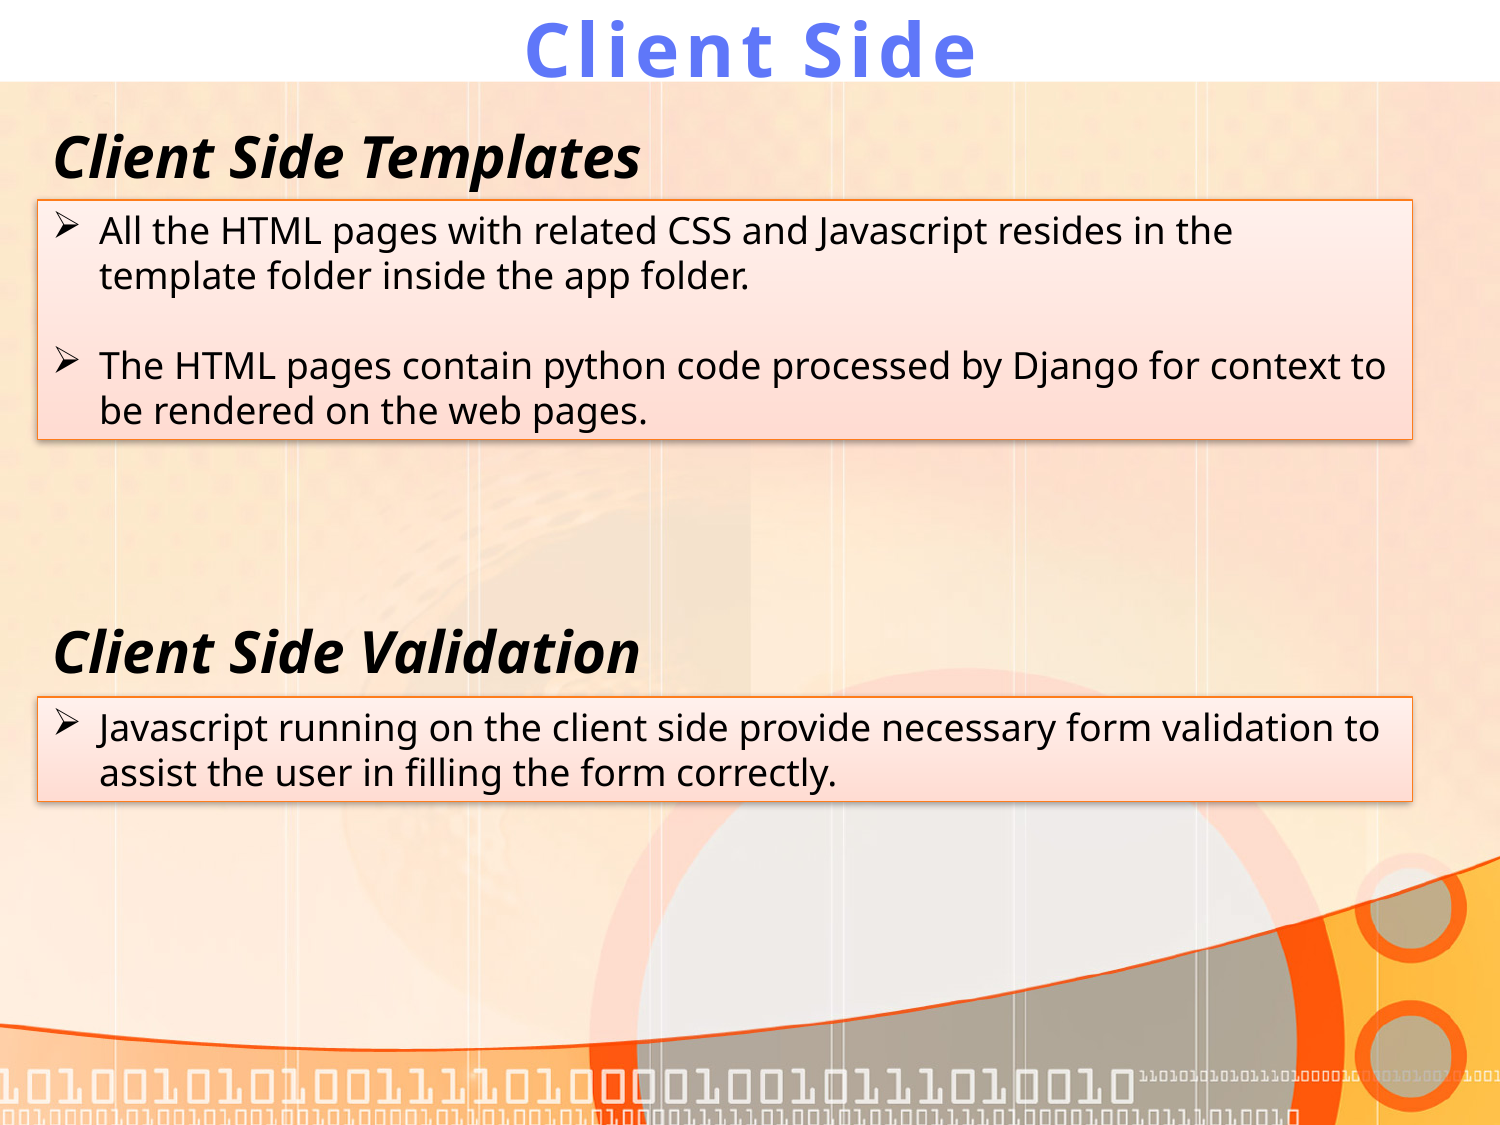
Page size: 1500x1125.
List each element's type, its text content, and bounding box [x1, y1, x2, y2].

text_box Client Side Templates [37, 112, 838, 198]
text_box Javascript running on the client side provide necessary form validation to assist the user in filling the form correctly. [37, 696, 1413, 802]
text_box Client Side Validation [37, 607, 838, 695]
text_box All the HTML pages with related CSS and Javascript resides in the template folder inside the app folder. The HTML pages contain python code processed by Django for context to be rendered on the web pages. [37, 199, 1413, 440]
title Client Side [0, 0, 1500, 100]
picture [0, 100, 1500, 1125]
